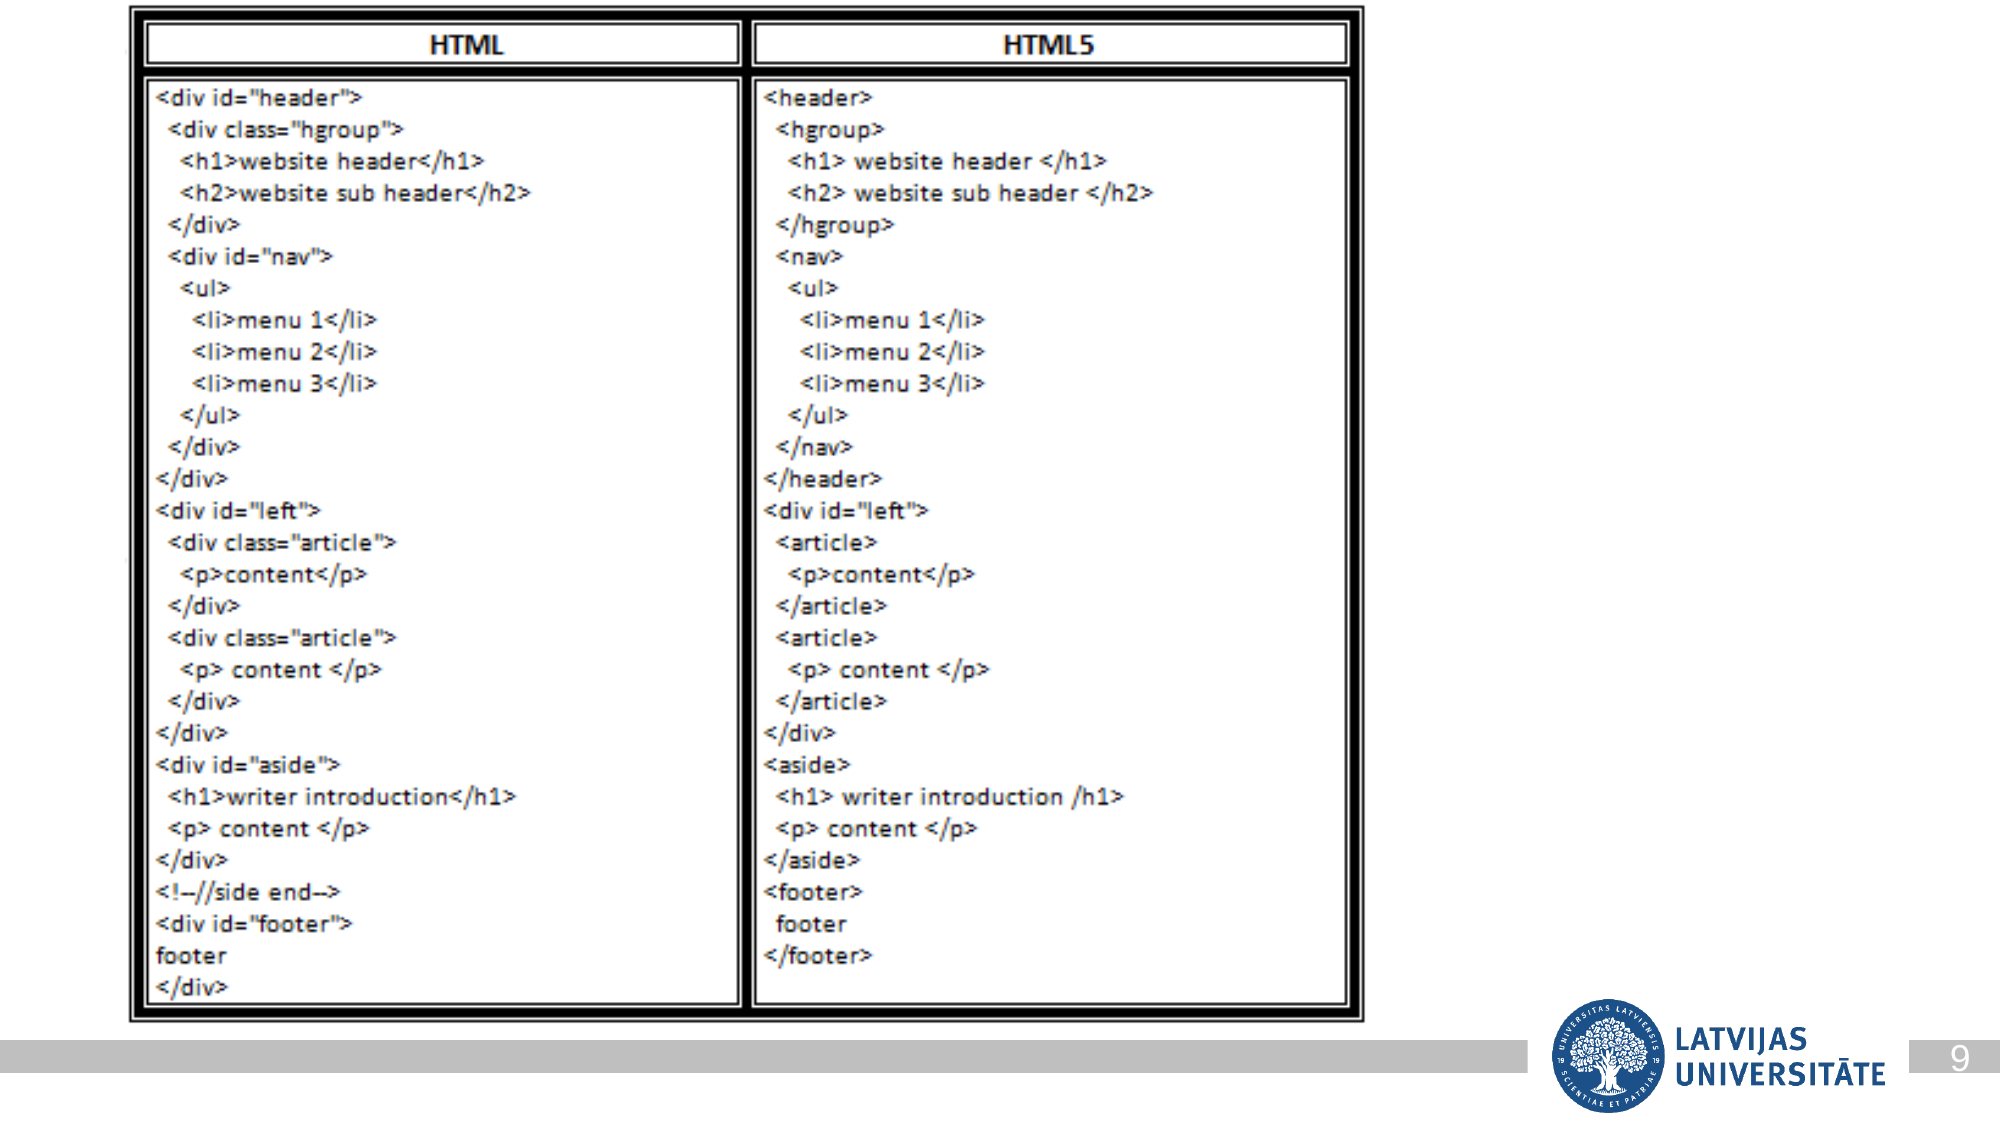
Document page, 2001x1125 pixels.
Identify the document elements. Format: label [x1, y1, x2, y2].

picture [1552, 999, 1885, 1113]
list [124, 0, 1371, 1028]
